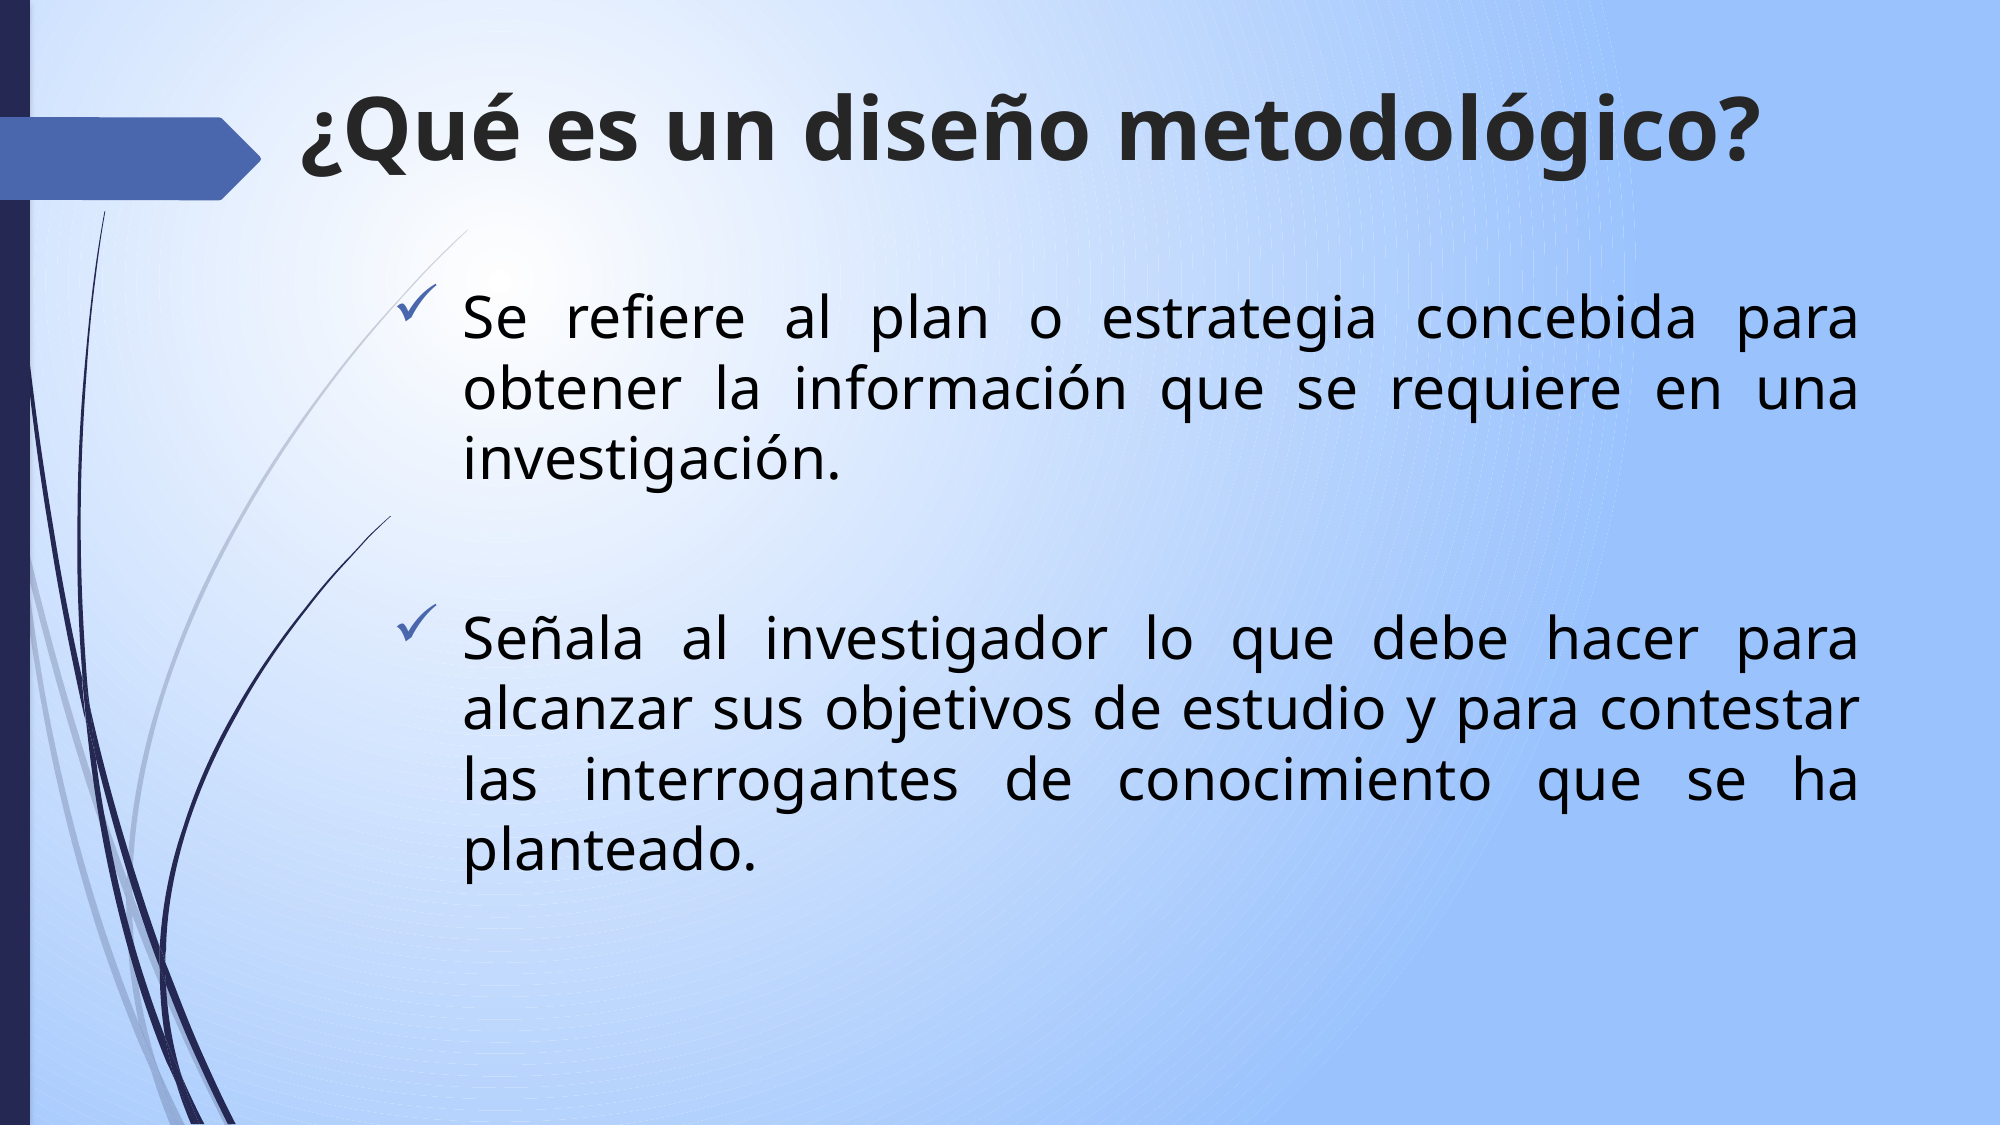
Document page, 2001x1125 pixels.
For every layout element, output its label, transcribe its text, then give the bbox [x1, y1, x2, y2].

title ¿Qué es un diseño metodológico? [285, 64, 1855, 268]
list Se refiere al plan o estrategia concebida para obtener la información que se requiere en una investigación. Señala al investigador lo que debe hacer para alcanzar sus objetivos de estudio y para contestar las interrogantes de conocimiento que se ha planteado. [377, 272, 1878, 893]
